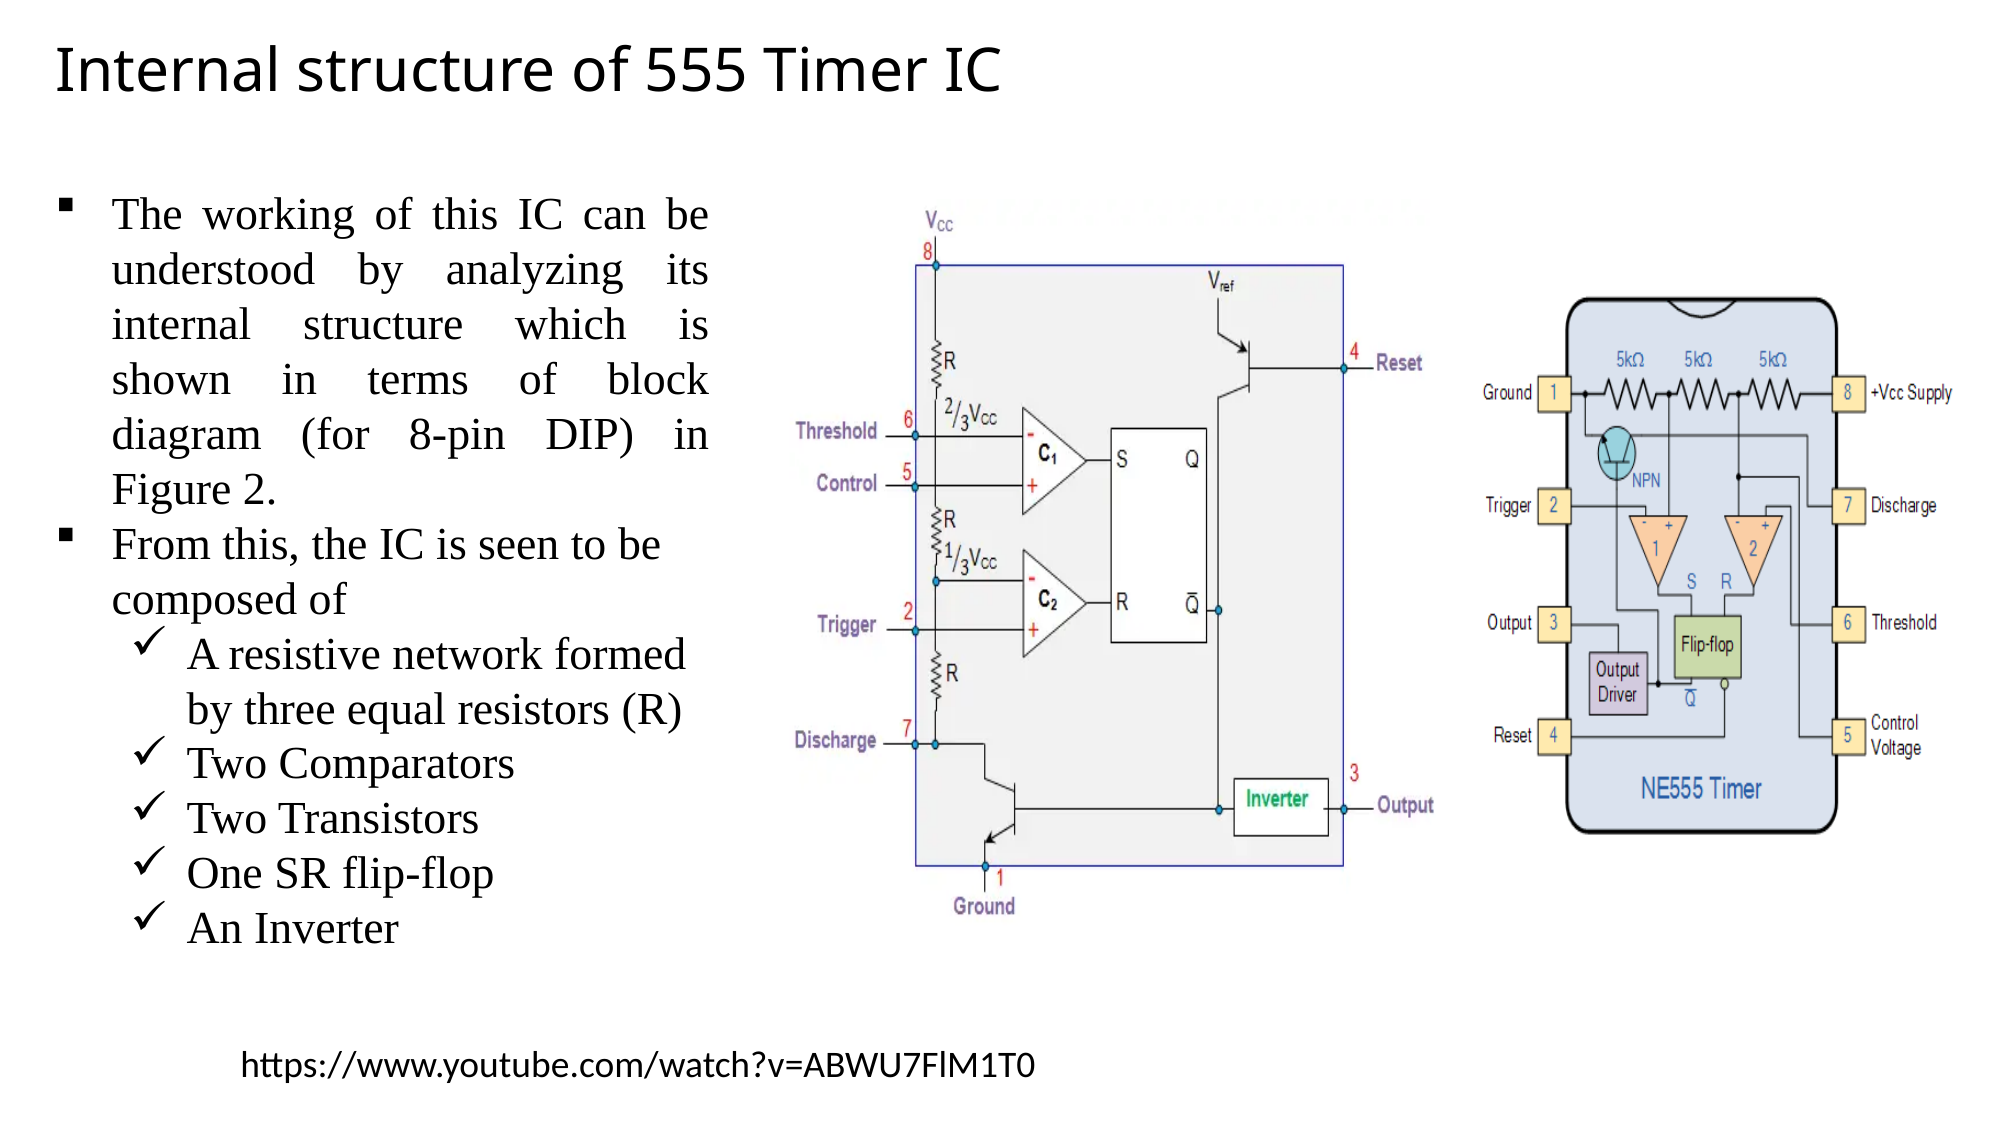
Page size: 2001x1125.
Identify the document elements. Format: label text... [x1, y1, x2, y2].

picture [1451, 262, 1960, 863]
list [767, 176, 1452, 932]
text_box https://www.youtube.com/watch?v=ABWU7FlM1T0 [225, 1033, 1051, 1093]
title Internal structure of 555 Timer IC [40, 31, 1766, 112]
text_box The working of this IC can be understood by analyzing its internal structure which is shown in terms of block diagram (for 8-pin DIP) in Figure 2. From this, the IC is seen to be composed of A resistive network formed by three equal resistors (R) Two Comparators Two Transistors One SR flip-flop An Inverter [40, 176, 725, 961]
